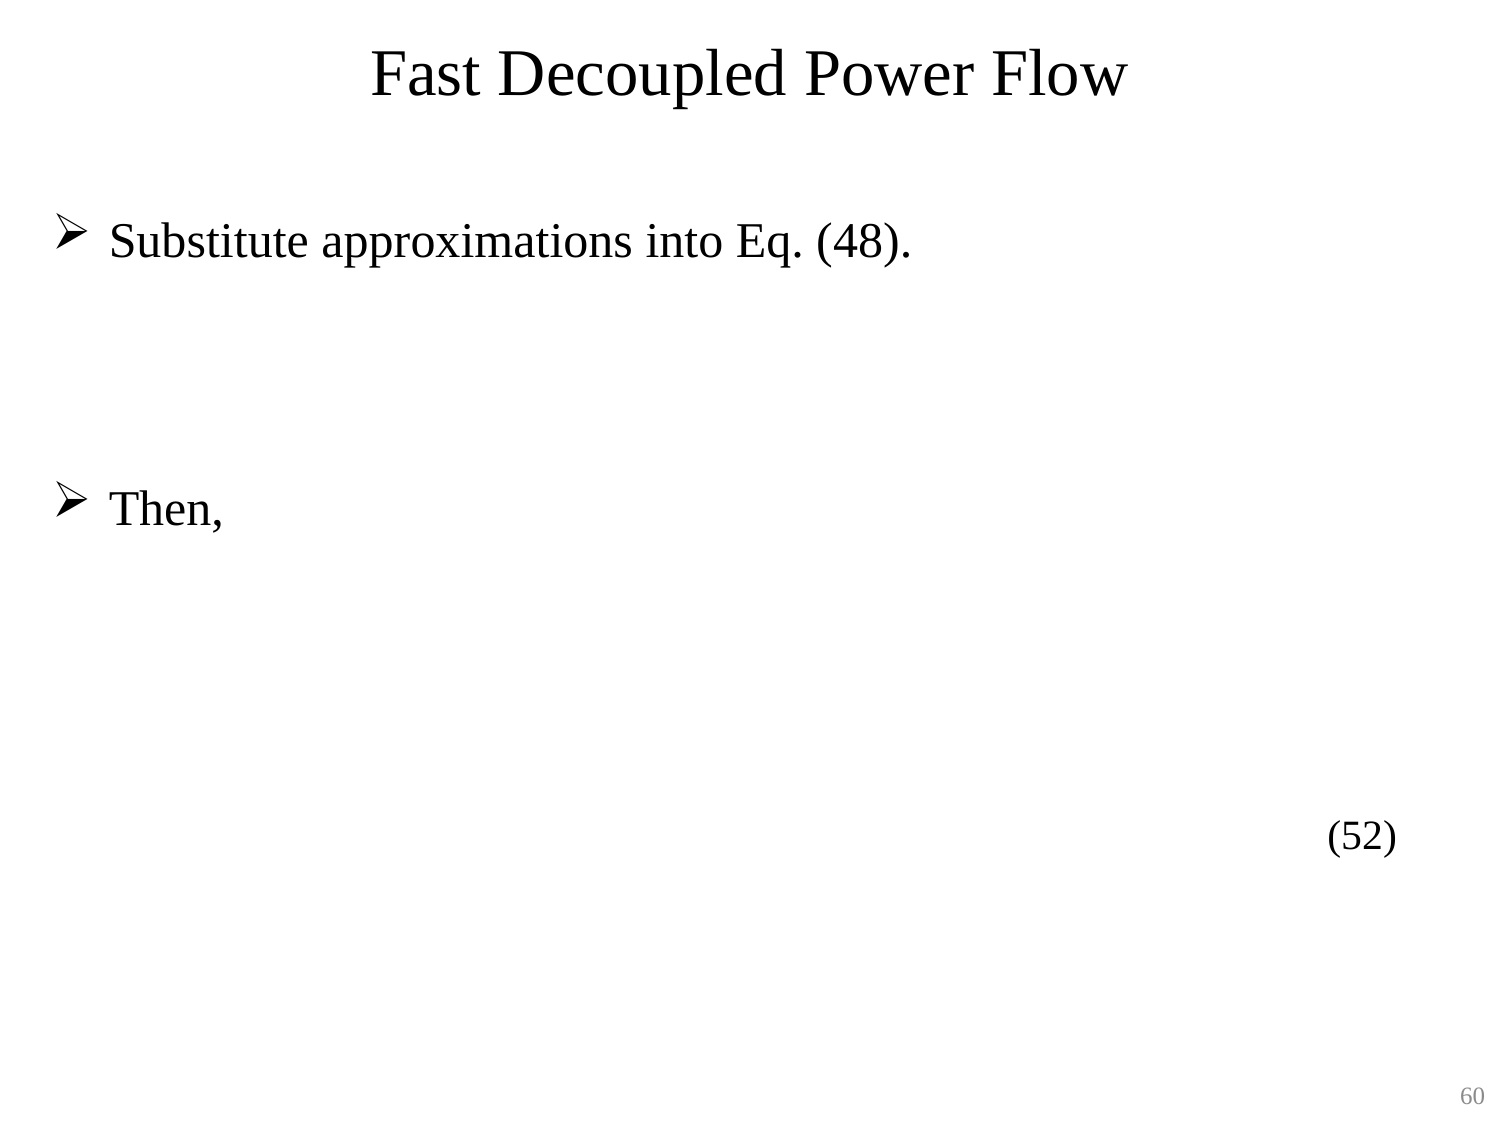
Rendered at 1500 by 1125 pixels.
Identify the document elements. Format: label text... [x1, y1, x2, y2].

text_box (52) [1312, 800, 1450, 865]
title Fast Decoupled Power Flow [75, 0, 1425, 163]
slide_number 60 [1149, 1065, 1500, 1125]
